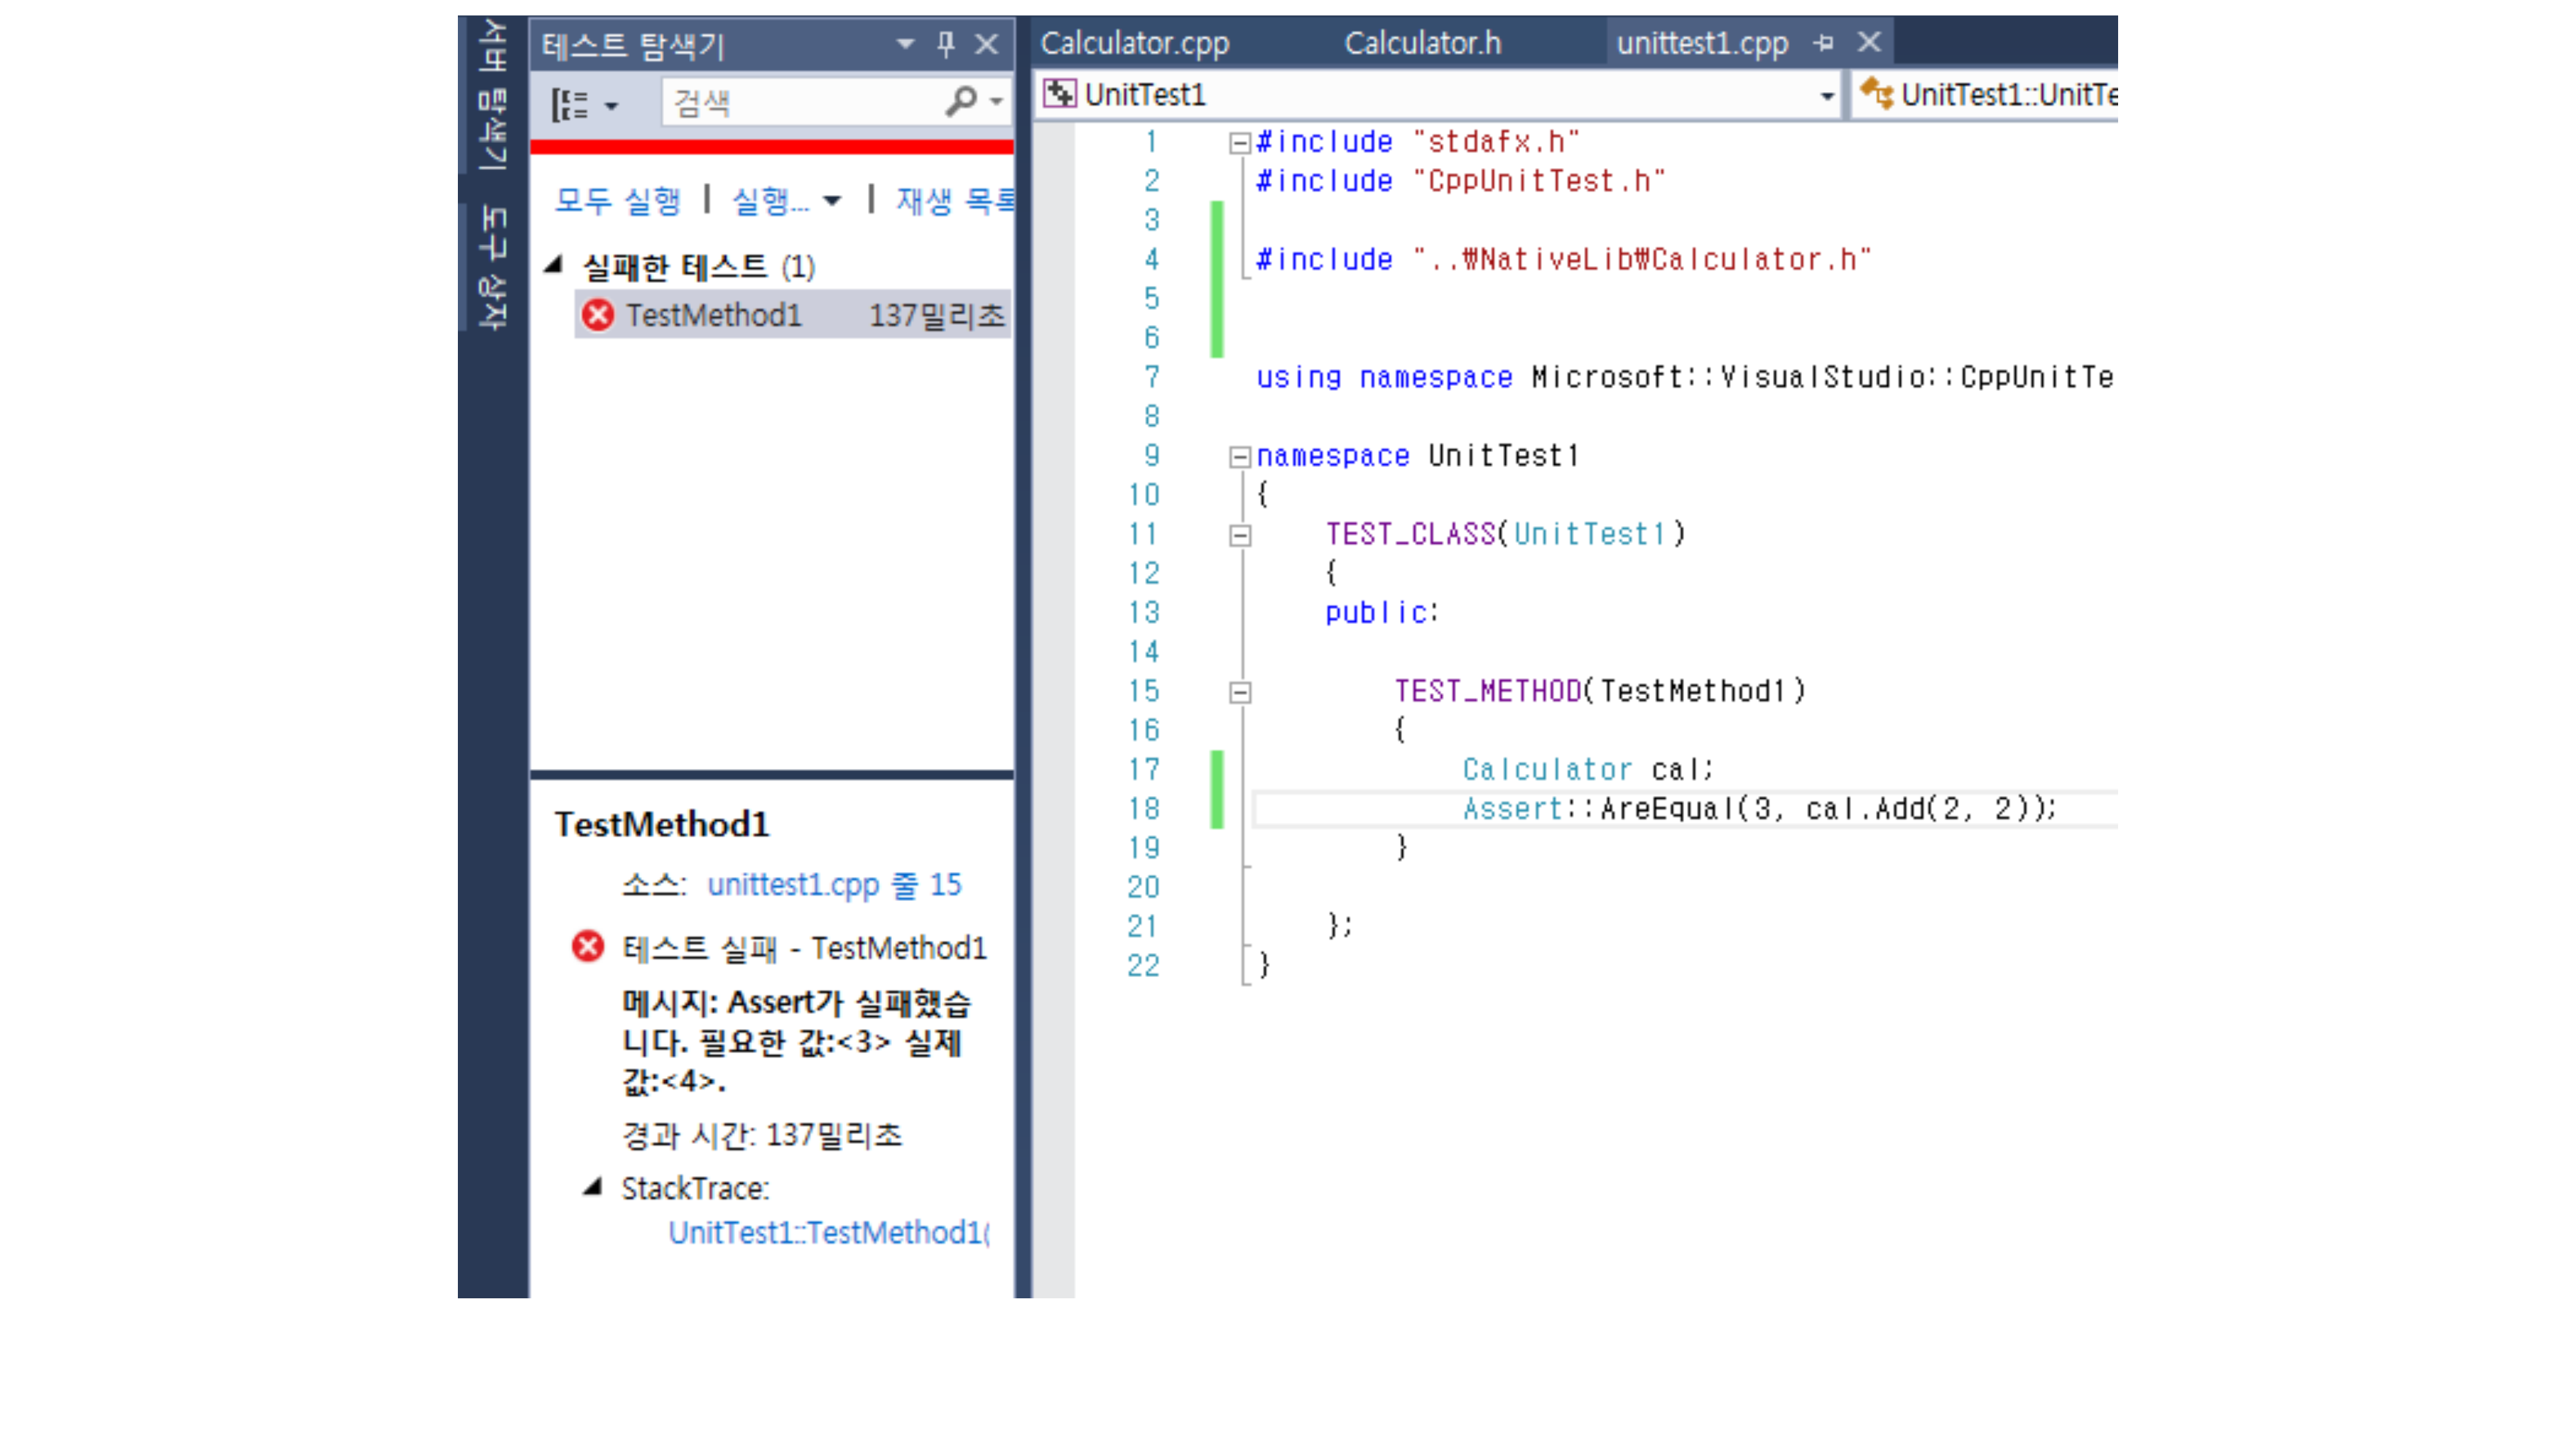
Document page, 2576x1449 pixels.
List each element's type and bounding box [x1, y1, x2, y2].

picture [458, 15, 2118, 1298]
